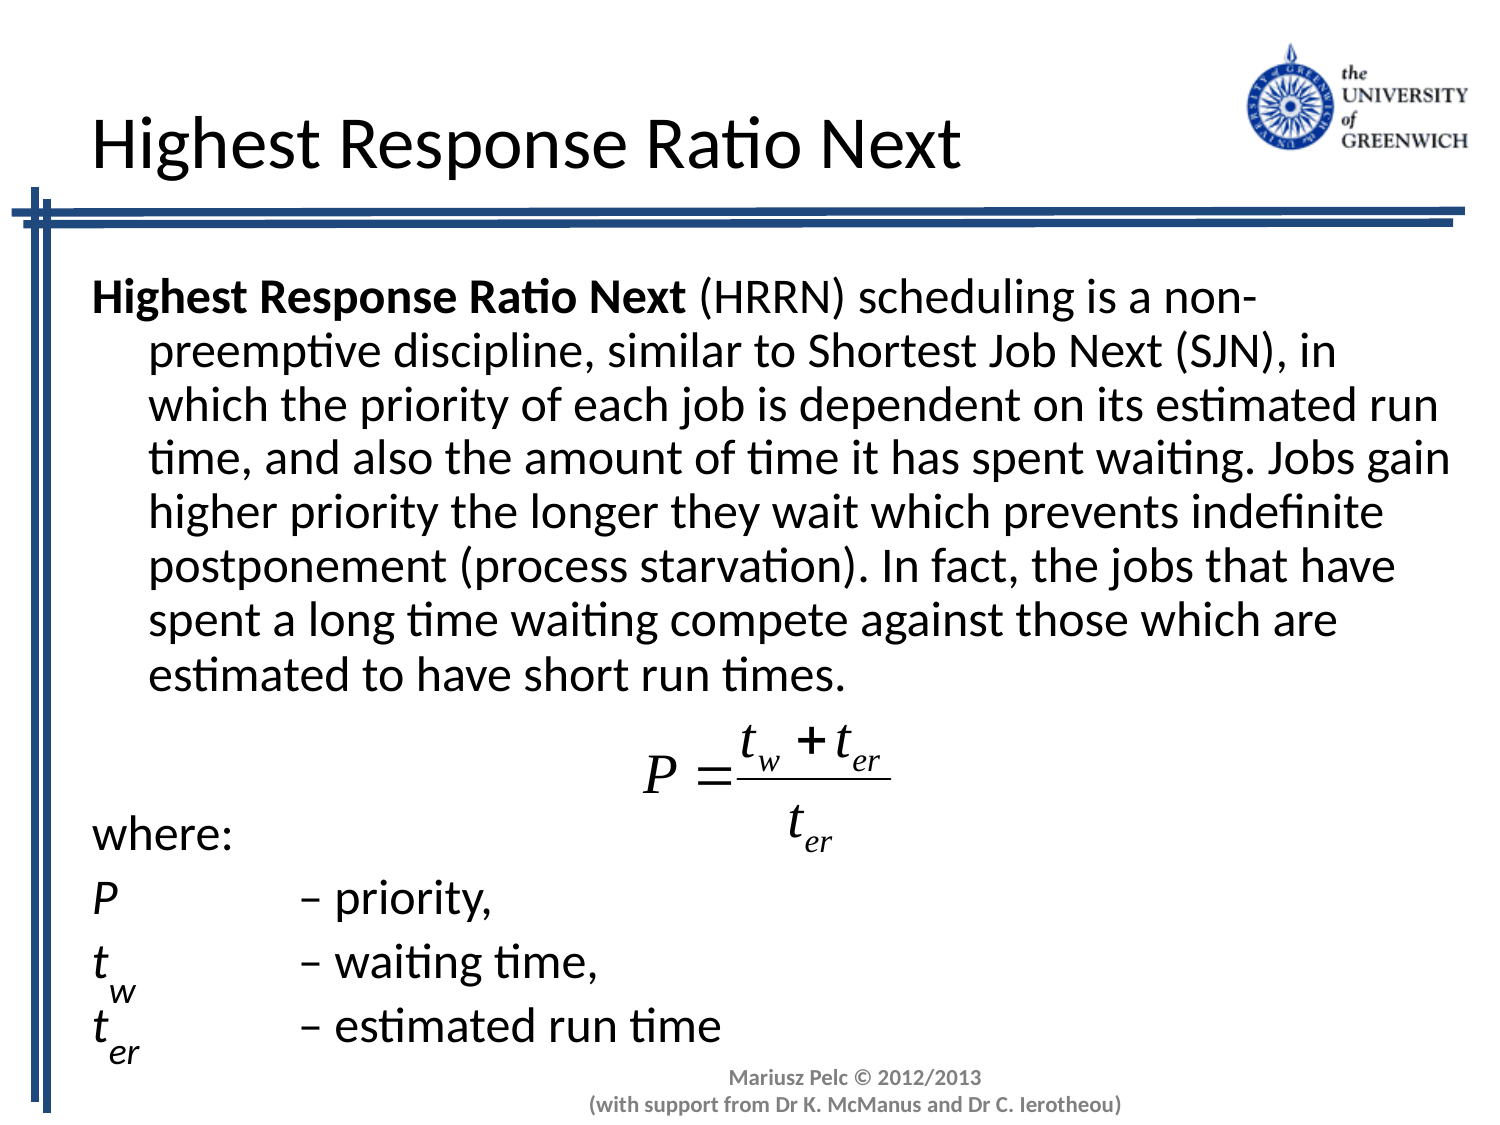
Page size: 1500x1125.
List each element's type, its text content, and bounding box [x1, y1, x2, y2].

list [632, 702, 904, 865]
text_box w [94, 958, 151, 1019]
text_box Mariusz Pelc © 2012/2013 (with support from Dr K. McManus and Dr C. Ierotheou) [573, 1054, 1137, 1125]
text_box Highest Response Ratio Next (HRRN) scheduling is a non-preemptive discipline, similar to Shortest Job Next (SJN), in which the priority of each job is dependent on its estimated run time, and also the amount of time it has spent waiting. Jobs gain higher priority the longer they wait which prevents indefinite postponement (process starvation). In fact, the jobs that have spent a long time waiting compete against those which are estimated to have short run times. where: P – priority, t – waiting time, t – estimated run time [76, 262, 1467, 1005]
title Highest Response Ratio Next [76, 45, 1226, 208]
text_box er [94, 1019, 155, 1080]
picture [1241, 34, 1477, 159]
